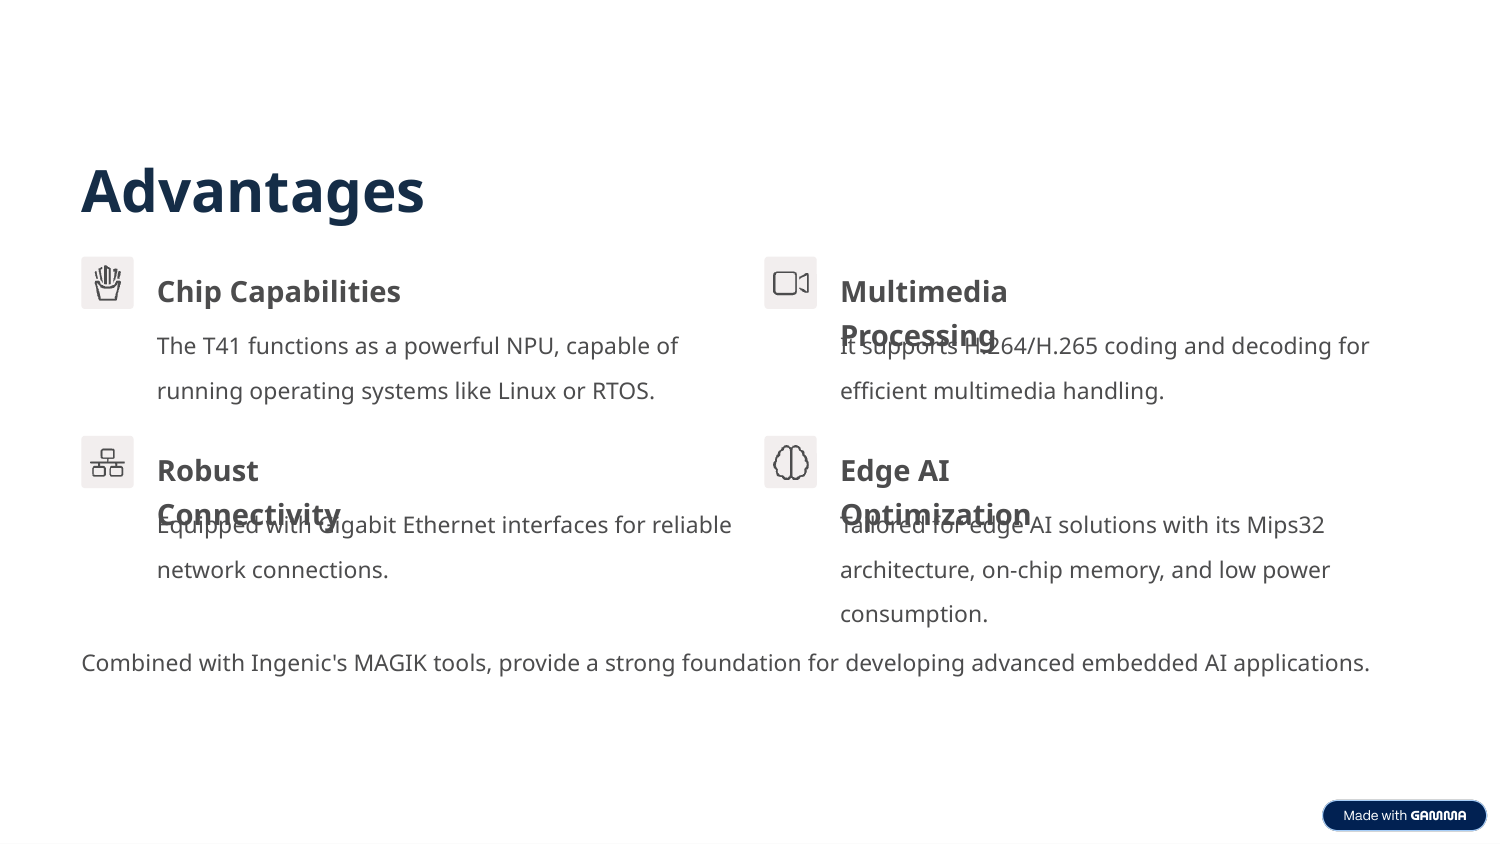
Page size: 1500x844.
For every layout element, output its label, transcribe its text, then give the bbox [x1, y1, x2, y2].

picture [1316, 794, 1493, 837]
text_box Combined with Ingenic's MAGIK tools, provide a strong foundation for developing advanced embedded AI applications. [81, 631, 1419, 707]
text_box Advantages [81, 137, 910, 211]
text_box Edge AI Optimization [840, 443, 1131, 481]
text_box Tailored for edge AI solutions with its Mips32 architecture, on-chip memory, and low power consumption. [840, 494, 1419, 606]
text_box [764, 256, 817, 309]
text_box Robust Connectivity [156, 443, 448, 481]
picture [89, 439, 126, 484]
text_box It supports H.264/H.265 coding and decoding for efficient multimedia handling. [840, 314, 1419, 390]
picture [773, 439, 809, 484]
text_box [81, 435, 134, 489]
picture [773, 260, 809, 305]
text_box [81, 256, 134, 309]
text_box The T41 functions as a powerful NPU, capable of running operating systems like Linux or RTOS. [156, 314, 736, 390]
text_box Equipped with Gigabit Ethernet interfaces for reliable network connections. [156, 494, 736, 569]
text_box [764, 435, 817, 489]
text_box Multimedia Processing [840, 264, 1131, 301]
text_box Chip Capabilities [156, 264, 448, 301]
picture [89, 260, 126, 305]
